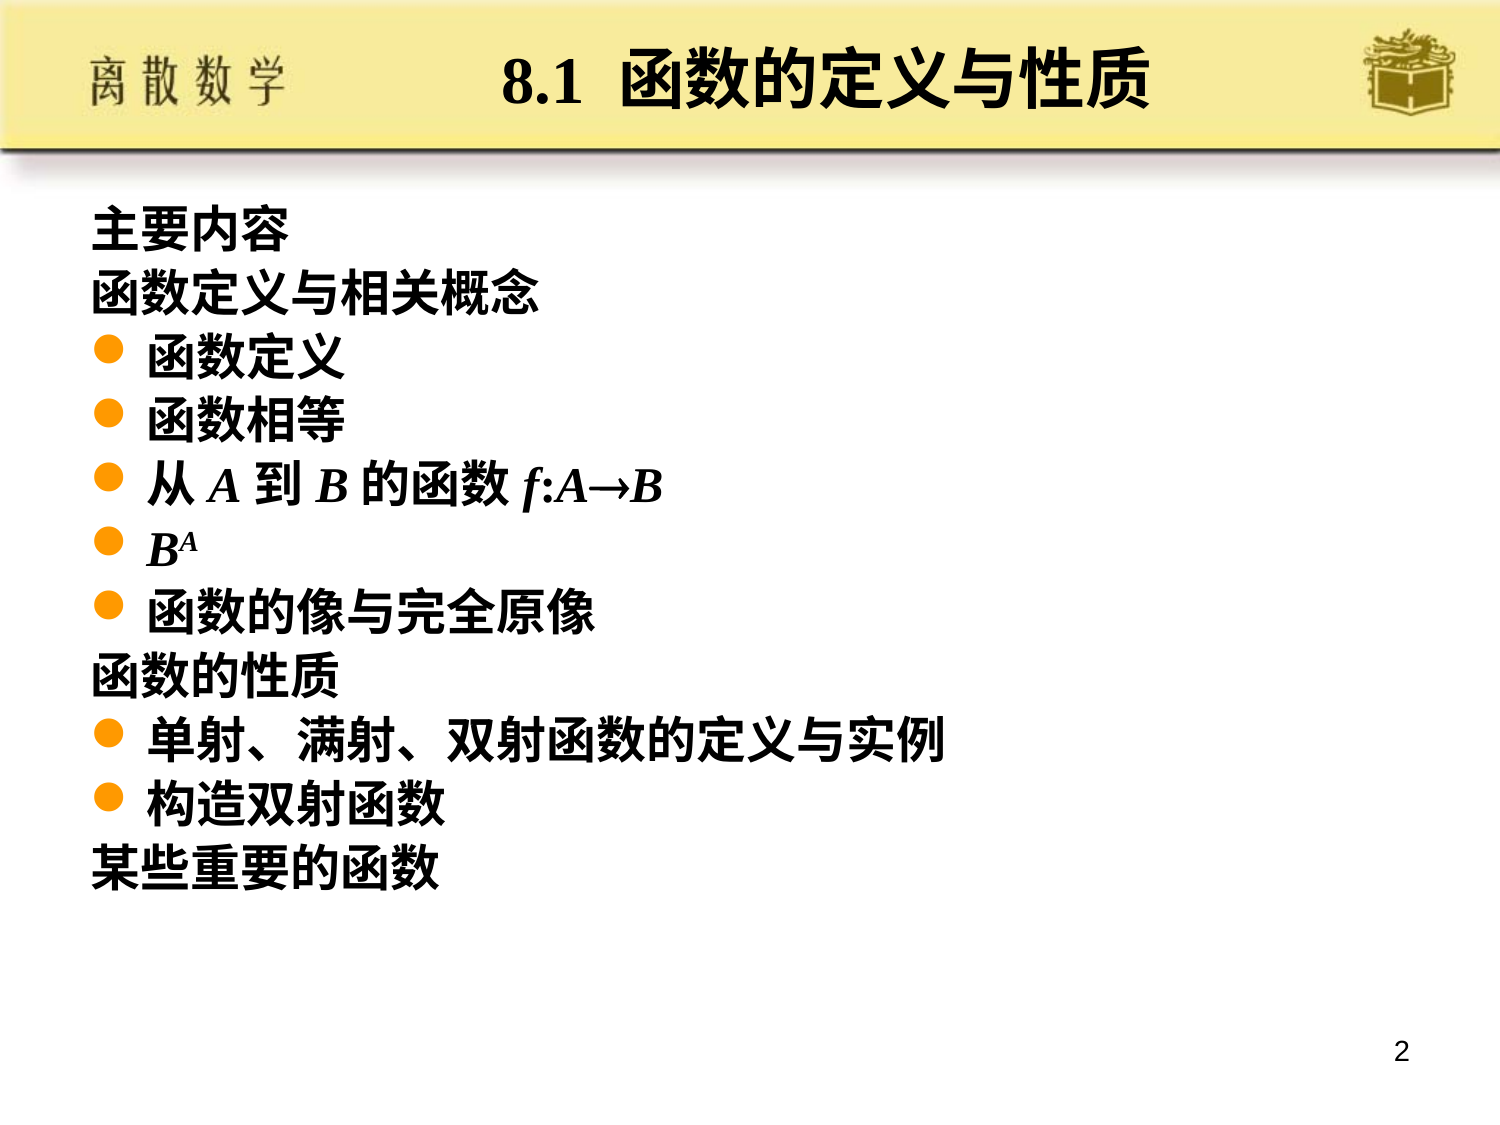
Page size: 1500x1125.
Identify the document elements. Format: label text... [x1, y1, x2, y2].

title 8.1 函数的定义与性质 [324, 42, 1329, 112]
slide_number 2 [1074, 1024, 1425, 1103]
picture [0, 0, 1500, 1125]
list 主要内容 函数定义与相关概念 函数定义 函数相等 从A到B的函数f:AB BA 函数的像与完全原像 函数的性质 单射、满射、双射函数的定义与实例 构造双射函数 某些重要的函数 [75, 196, 1425, 939]
